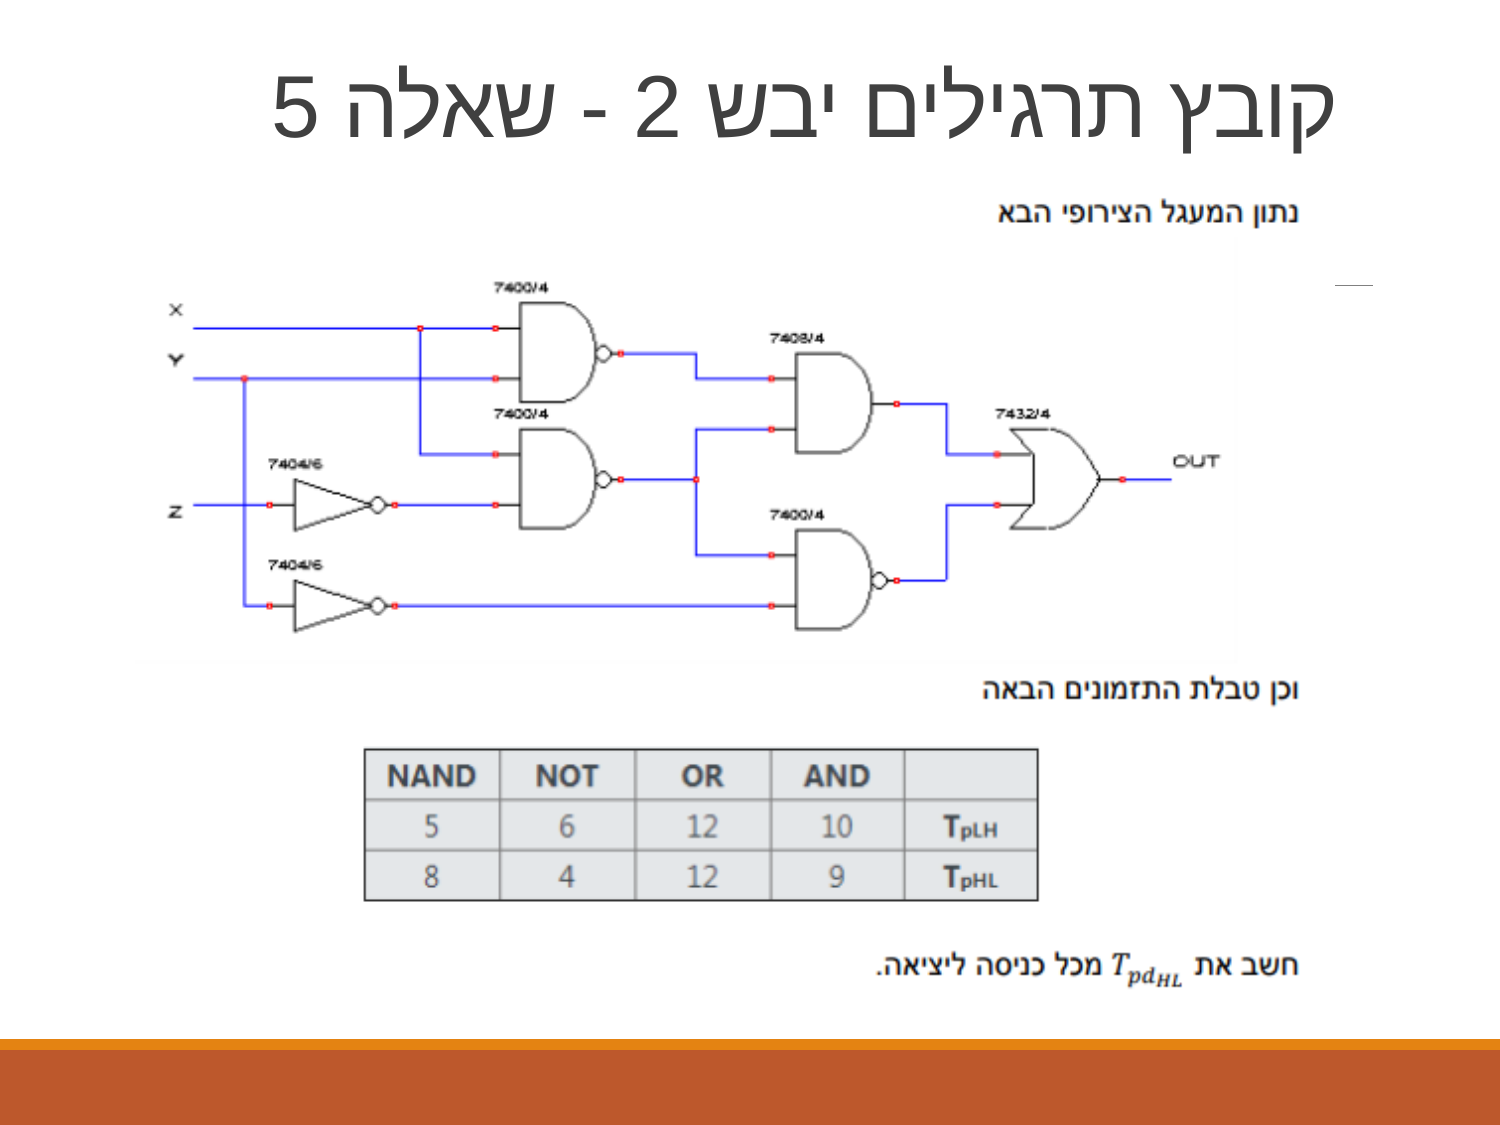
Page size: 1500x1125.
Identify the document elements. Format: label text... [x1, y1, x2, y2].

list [134, 186, 1336, 1031]
title קובץ תרגילים יבש 2 - שאלה 5 [134, 47, 1373, 163]
